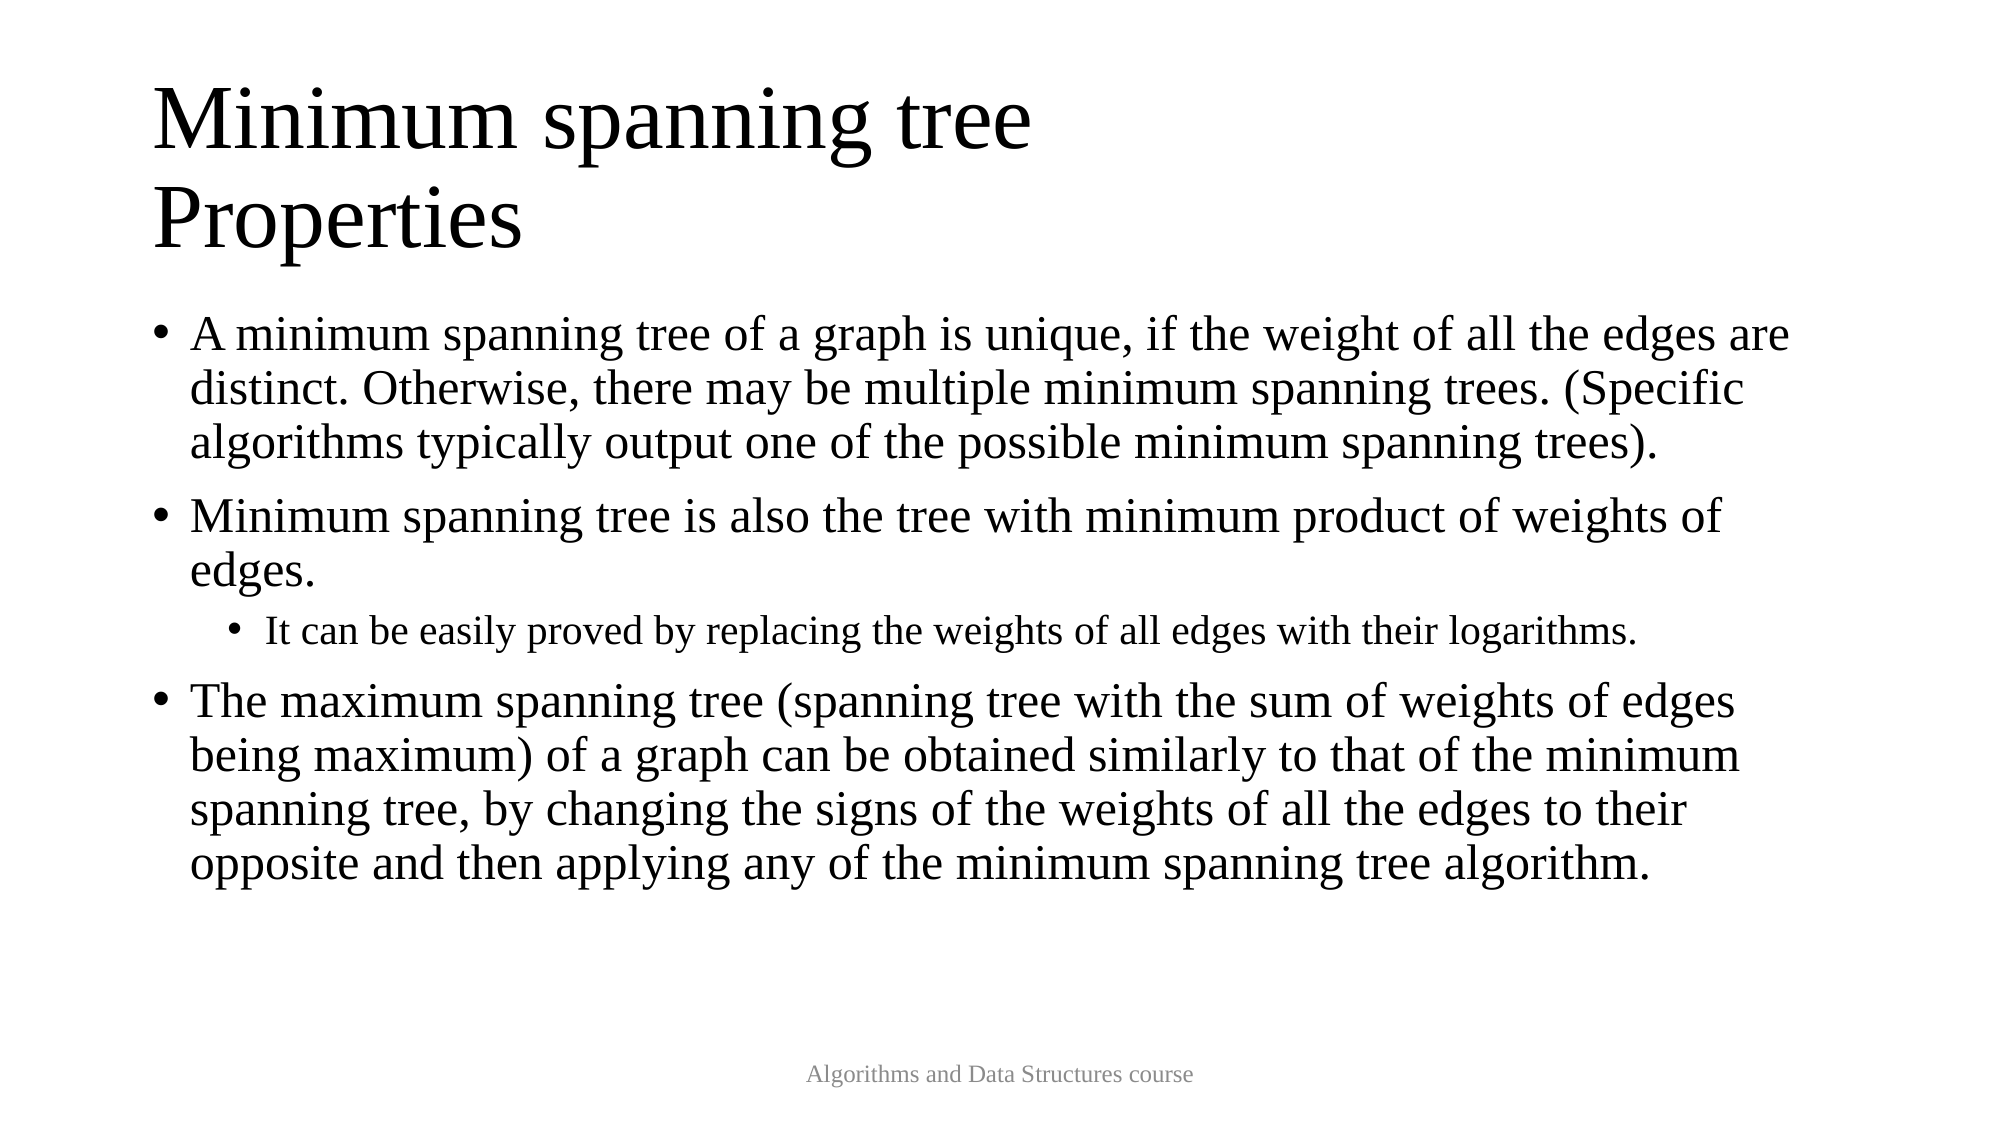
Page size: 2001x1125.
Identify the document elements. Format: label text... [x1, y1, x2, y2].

footer Algorithms and Data Structures course [662, 1042, 1338, 1103]
text_box A minimum spanning tree of a graph is unique, if the weight of all the edges are distinct. Otherwise, there may be multiple minimum spanning trees. (Specific algorithms typically output one of the possible minimum spanning trees). Minimum spanning tree is also the tree with minimum product of weights of edges. It can be easily proved by replacing the weights of all edges with their logarithms. The maximum spanning tree (spanning tree with the sum of weights of edges being maximum) of a graph can be obtained similarly to that of the minimum spanning tree, by changing the signs of the weights of all the edges to their opposite and then applying any of the minimum spanning tree algorithm. [137, 299, 1863, 1014]
title Minimum spanning tree Properties [137, 59, 1863, 278]
